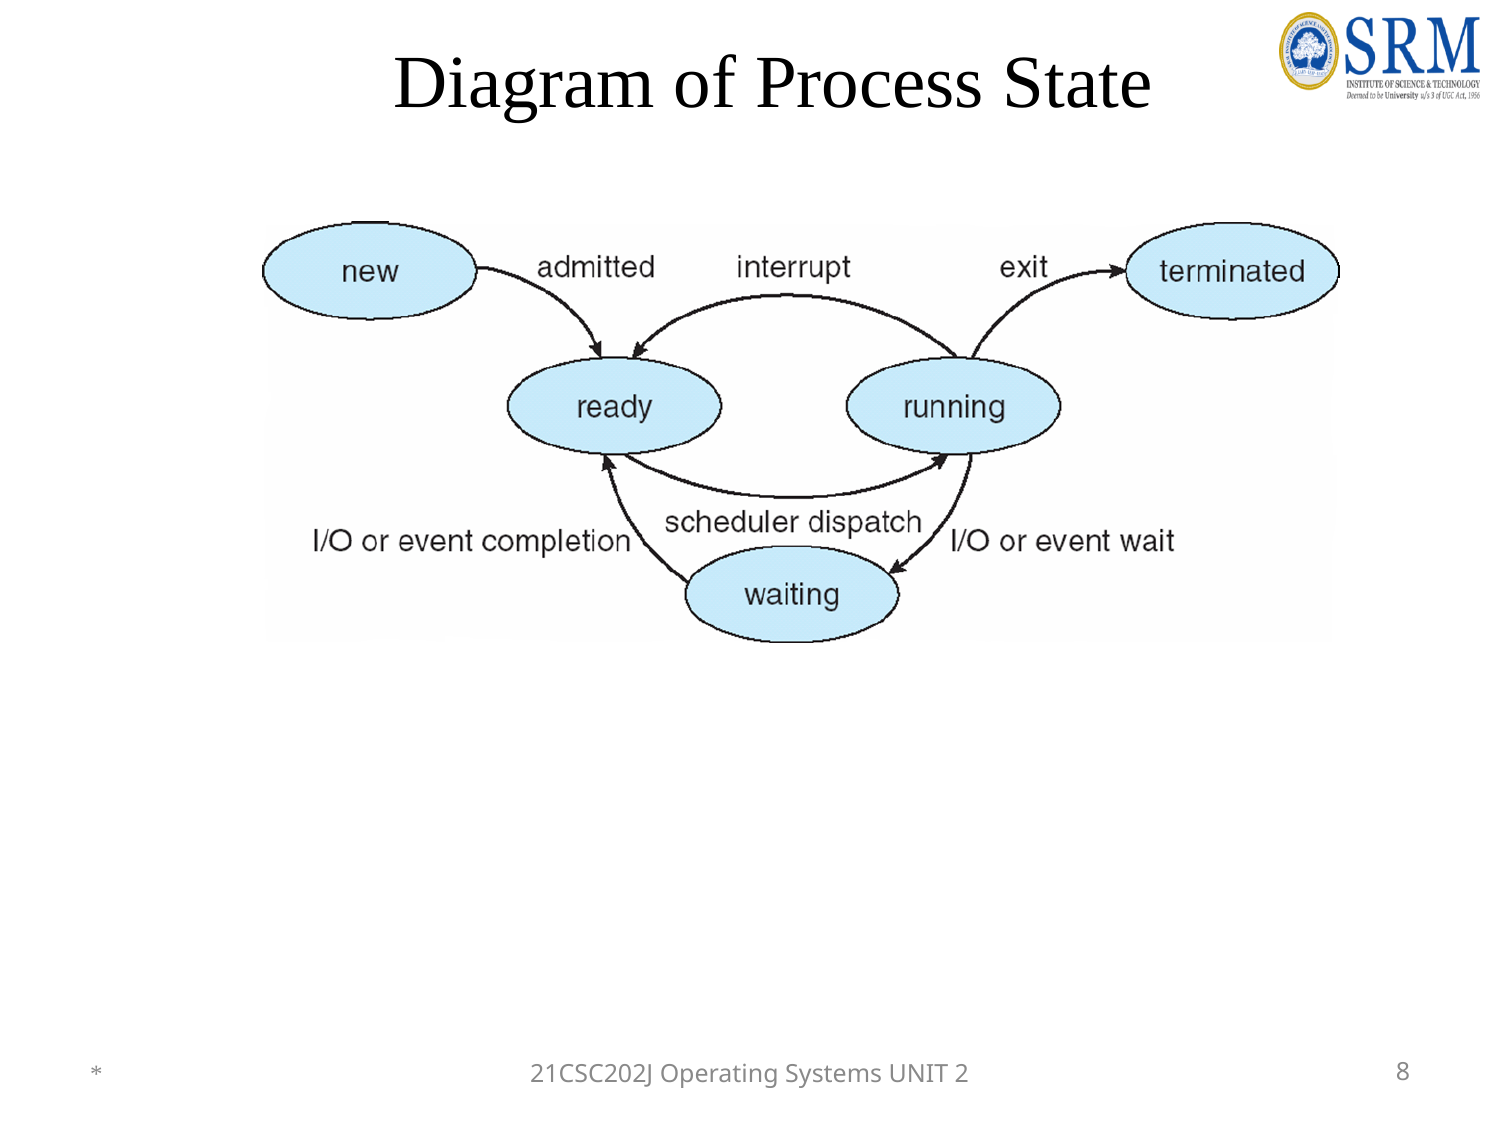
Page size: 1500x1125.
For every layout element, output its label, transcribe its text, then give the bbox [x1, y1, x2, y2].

picture [1279, 12, 1480, 100]
text_box * [75, 1042, 425, 1103]
title Diagram of Process State [121, 29, 1425, 125]
text_box ‹#› [1074, 1042, 1425, 1103]
picture [254, 214, 1345, 649]
text_box 21CSC202J Operating Systems UNIT 2 [512, 1042, 988, 1103]
